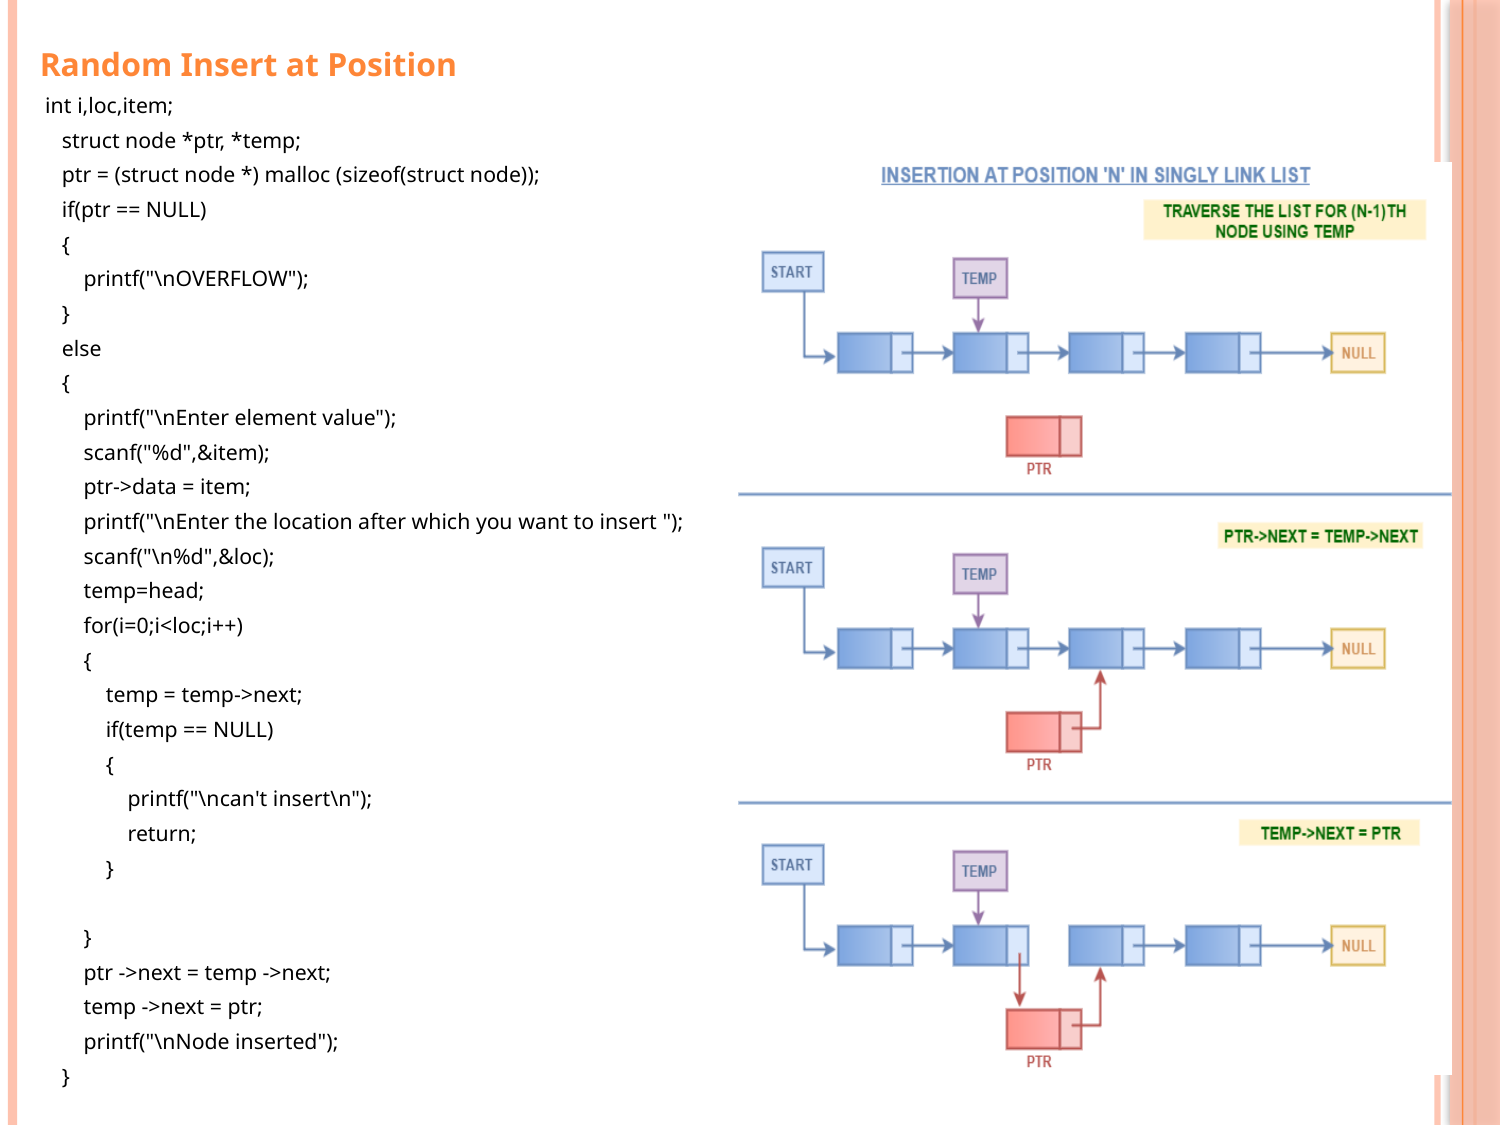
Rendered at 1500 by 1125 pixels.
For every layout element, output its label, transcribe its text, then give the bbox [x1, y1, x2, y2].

picture [736, 161, 1452, 1076]
list Random Insert at Position int i,loc,item; struct node *ptr, *temp; ptr = (struct node *) malloc (sizeof(struct node)); if(ptr == NULL) { printf("\nOVERFLOW"); } else { printf("\nEnter element value"); scanf("%d",&item); ptr->data = item; printf("\nEnter the location after which you want to insert "); scanf("\n%d",&loc); temp=head; for(i=0;i<loc;i++) { temp = temp->next; if(temp == NULL) { printf("\ncan't insert\n"); return; } } ptr ->next = temp ->next; temp ->next = ptr; printf("\nNode inserted"); } [24, 37, 1475, 1100]
